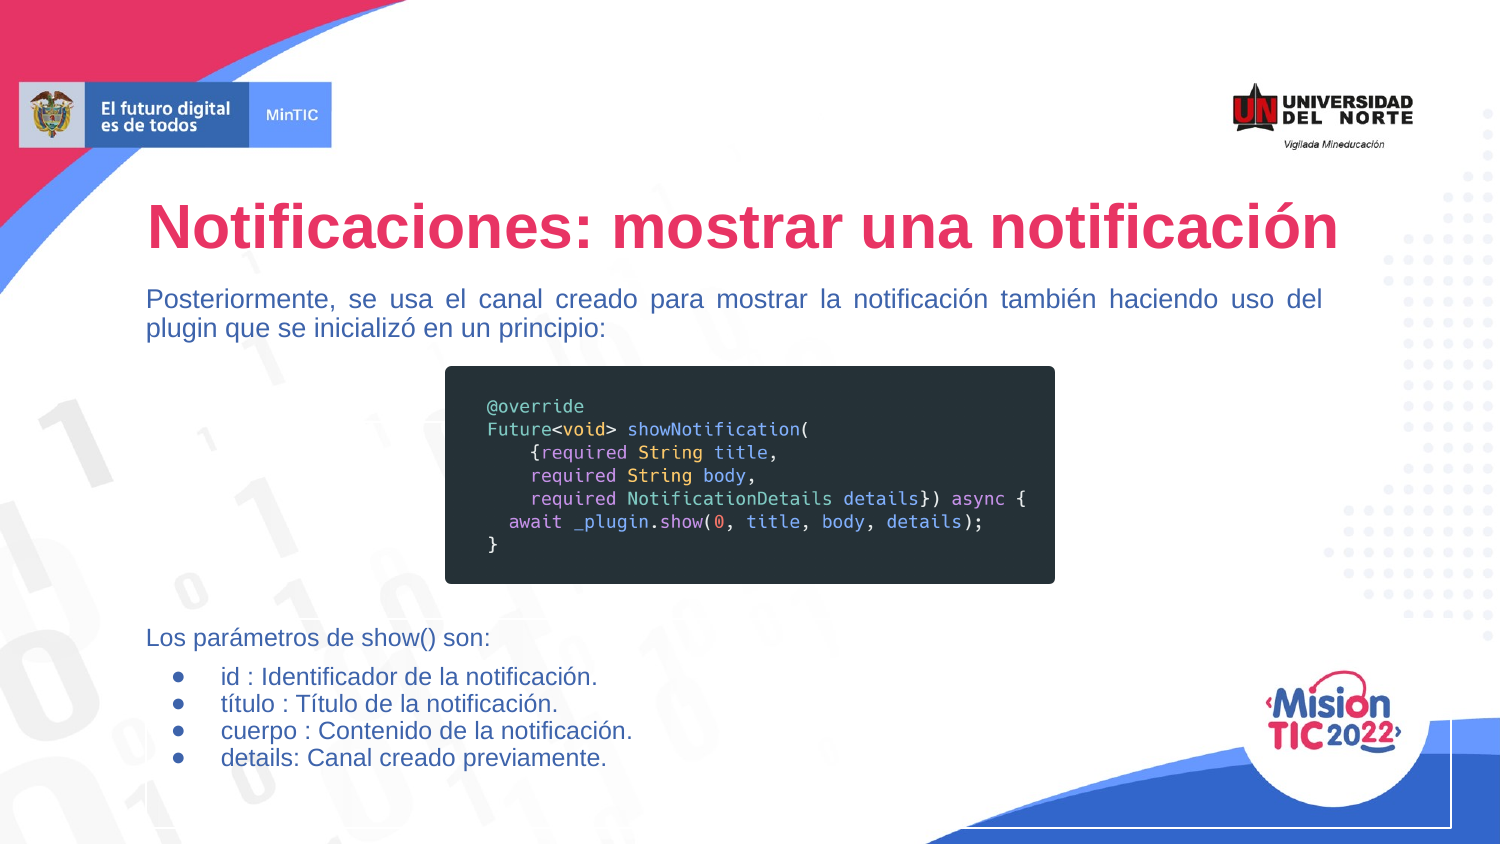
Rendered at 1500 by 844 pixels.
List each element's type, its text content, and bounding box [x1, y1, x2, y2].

list Los parámetros de show() son: id : Identificador de la notificación. título : Título de la notificación. cuerpo : Contenido de la notificación. details: Canal creado previamente. [145, 619, 1451, 828]
picture [0, 0, 1500, 844]
title Notificaciones: mostrar una notificación [135, 165, 1378, 267]
list Posteriormente, se usa el canal creado para mostrar la notificación también haciendo uso del plugin que se inicializó en un principio: [145, 279, 1323, 422]
